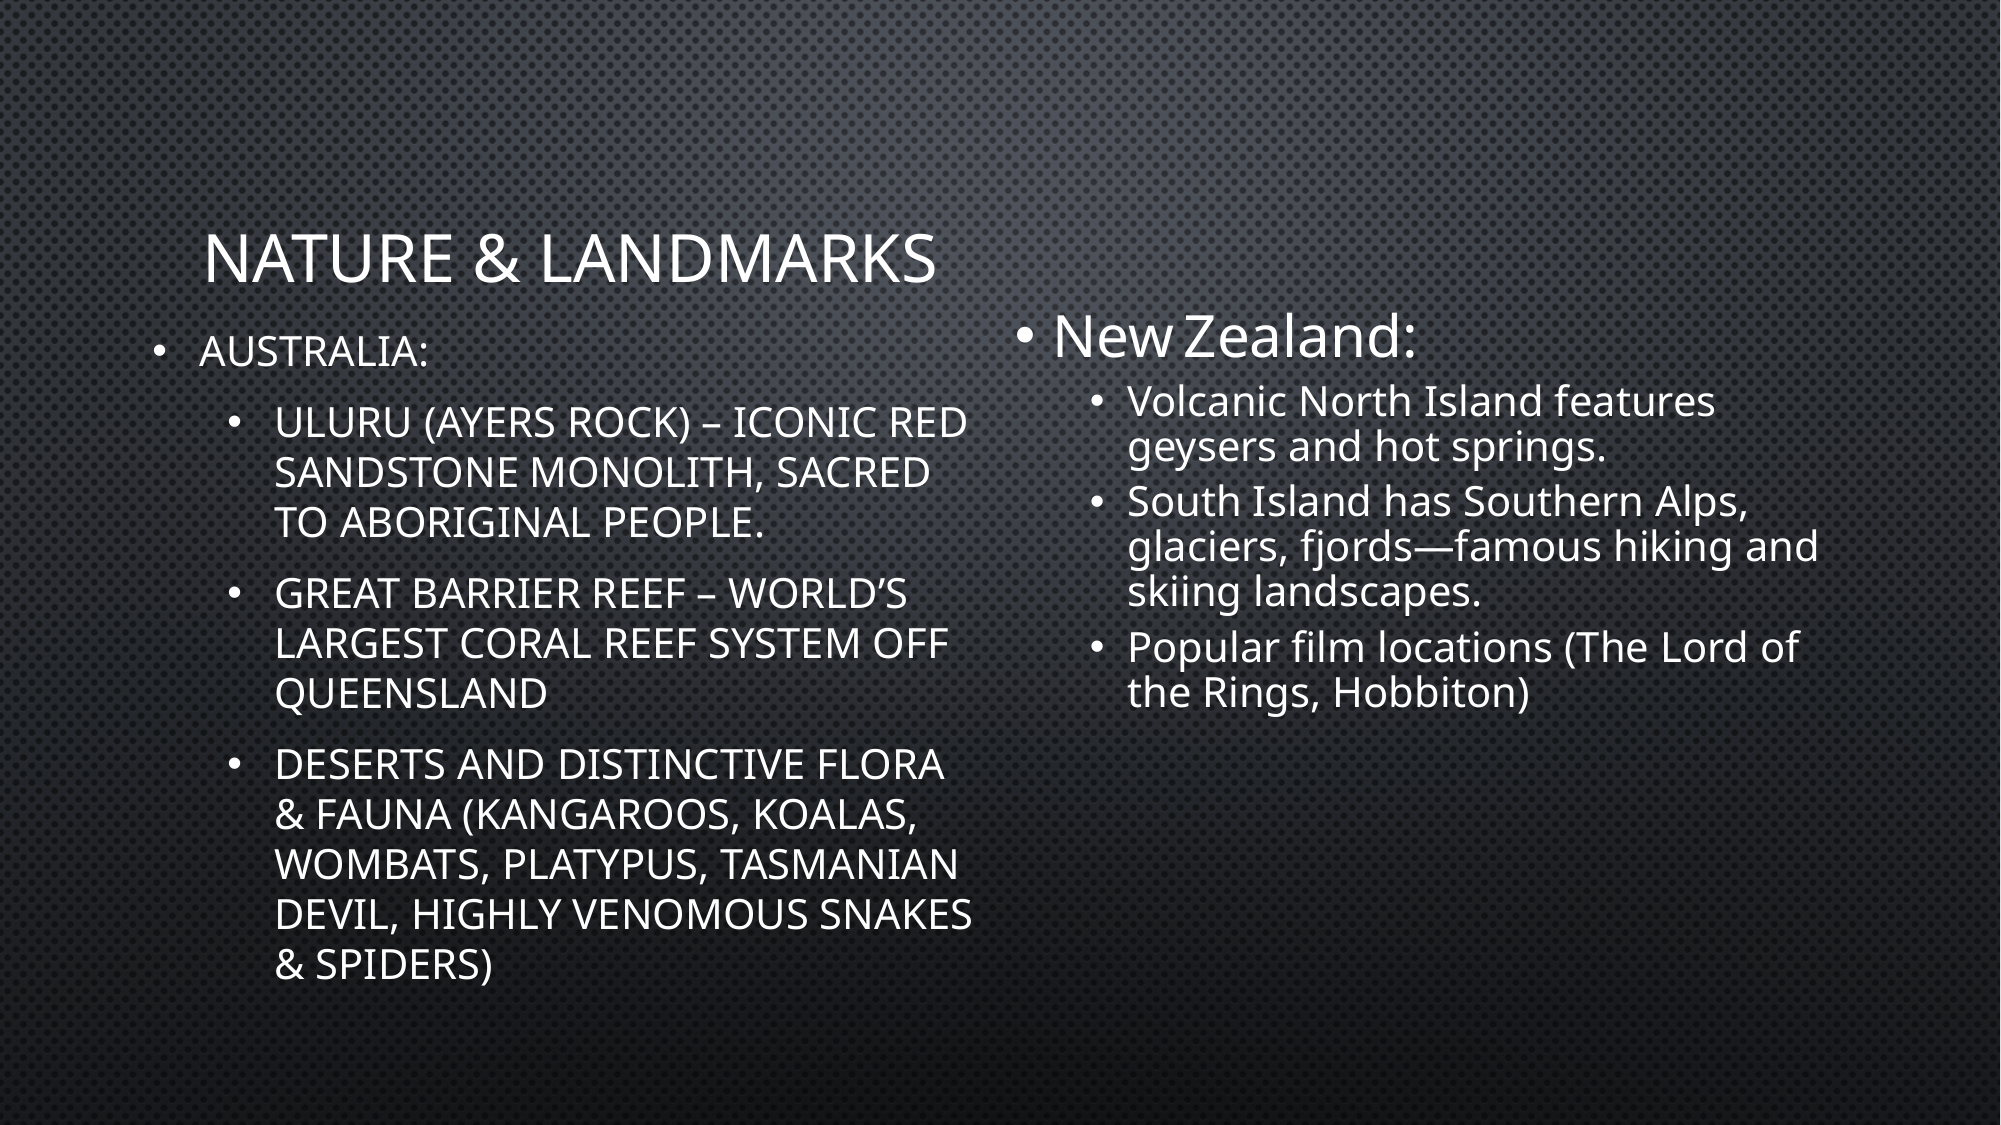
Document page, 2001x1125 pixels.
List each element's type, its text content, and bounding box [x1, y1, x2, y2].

list Australia: Uluru (Ayers Rock) – iconic red sandstone monolith, sacred to Aboriginal people. Great Barrier Reef – world’s largest coral reef system off Queensland Deserts and distinctive flora & fauna (kangaroos, koalas, wombats, platypus, Tasmanian devil, highly venomous snakes & spiders) [137, 299, 999, 1014]
title Nature & Landmarks [187, 99, 1813, 299]
text_box New Zealand: Volcanic North Island features geysers and hot springs. South Island has Southern Alps, glaciers, fjords—famous hiking and skiing landscapes. Popular film locations (The Lord of the Rings, Hobbiton) [999, 299, 1863, 1014]
